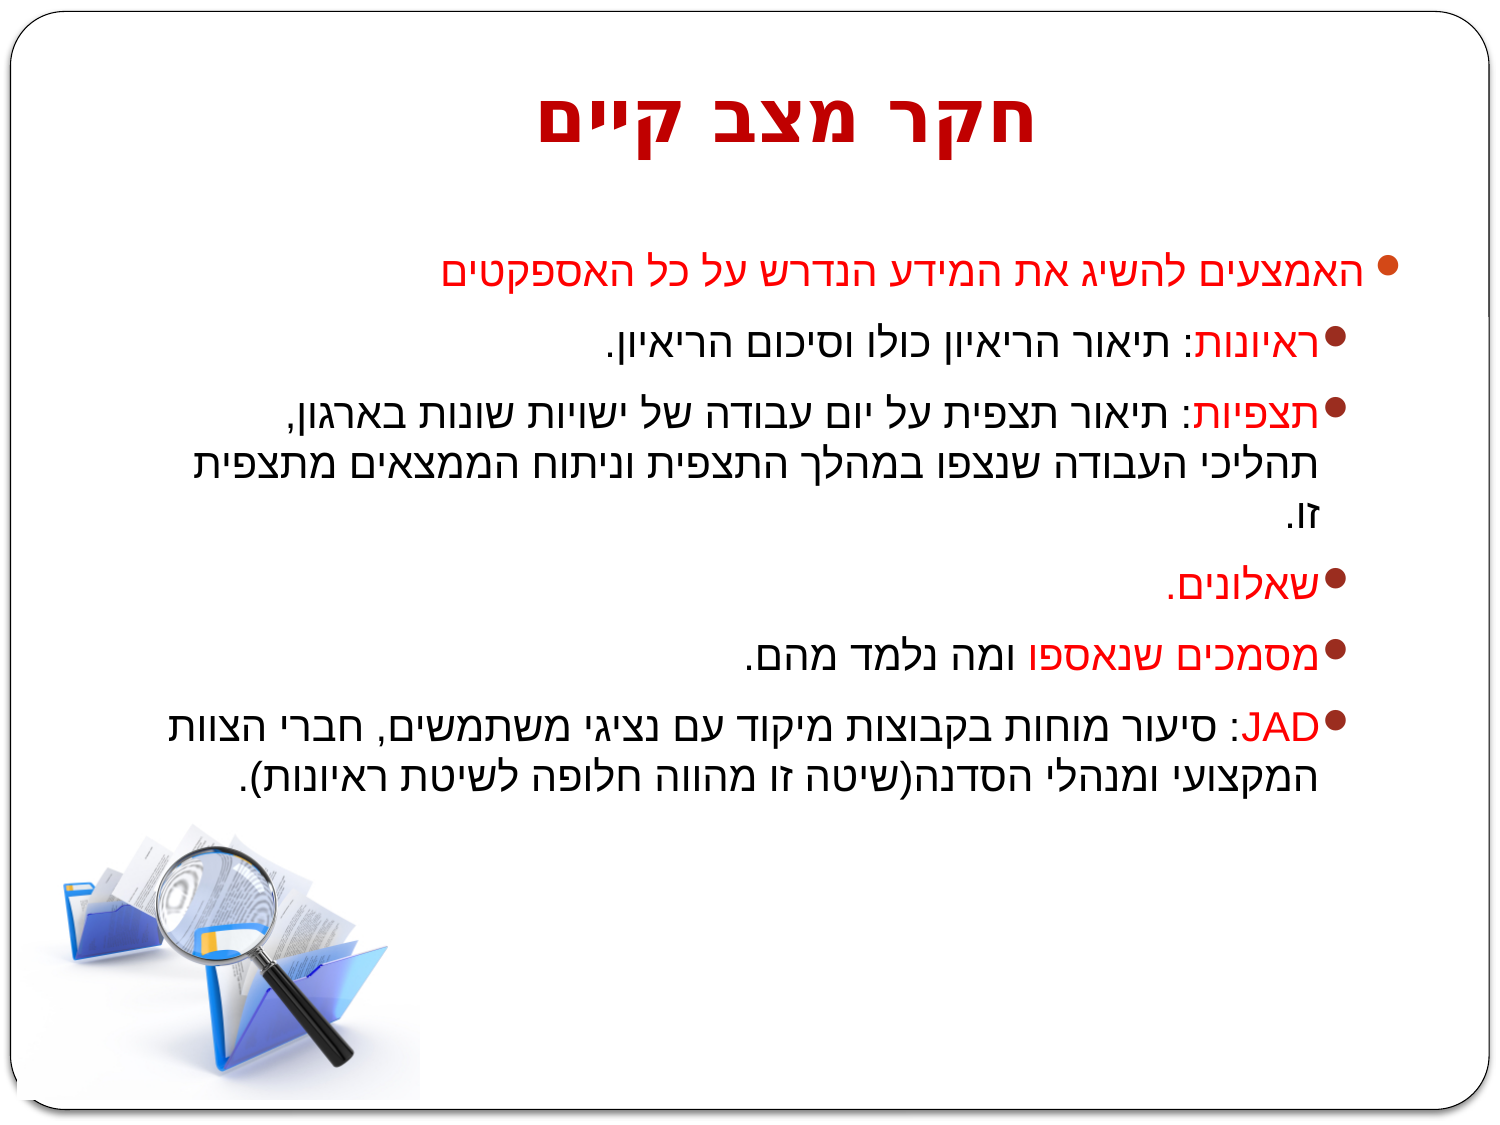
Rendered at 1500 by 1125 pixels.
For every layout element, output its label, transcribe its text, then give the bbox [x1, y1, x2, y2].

picture [17, 798, 420, 1101]
list האמצעים להשיג את המידע הנדרש על כל האספקטים ראיונות: תיאור הריאיון כולו וסיכום הריאיון. תצפיות: תיאור תצפית על יום עבודה של ישויות שונות בארגון, תהליכי העבודה שנצפו במהלך התצפית וניתוח הממצאים מתצפית זו. שאלונים. מסמכים שנאספו ומה נלמד מהם. JAD: סיעור מוחות בקבוצות מיקוד עם נציגי משתמשים, חברי הצוות המקצועי ומנהלי הסדנה(שיטה זו מהווה חלופה לשיטת ראיונות). [150, 237, 1425, 988]
text_box חקר מצב קיים [149, 0, 1425, 173]
